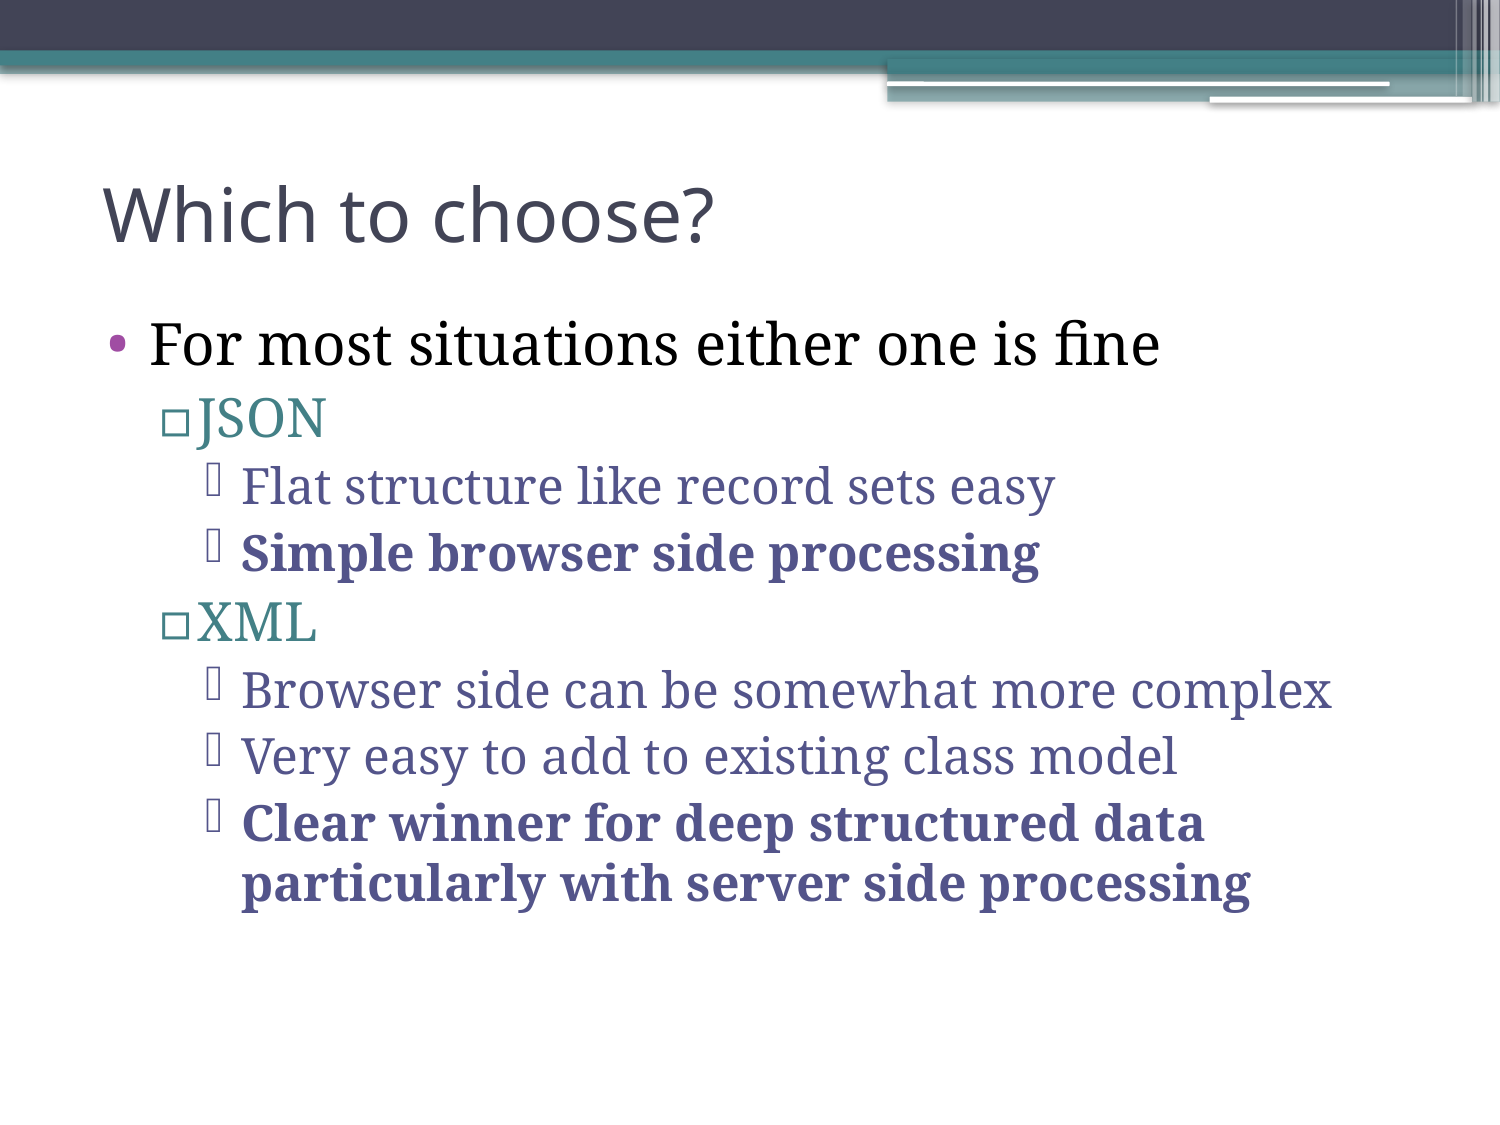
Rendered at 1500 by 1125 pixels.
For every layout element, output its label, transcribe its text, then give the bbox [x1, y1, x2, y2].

title Which to choose? [87, 125, 1438, 300]
list For most situations either one is fine JSON Flat structure like record sets easy Simple browser side processing XML Browser side can be somewhat more complex Very easy to add to existing class model Clear winner for deep structured data particularly with server side processing [75, 299, 1425, 1079]
